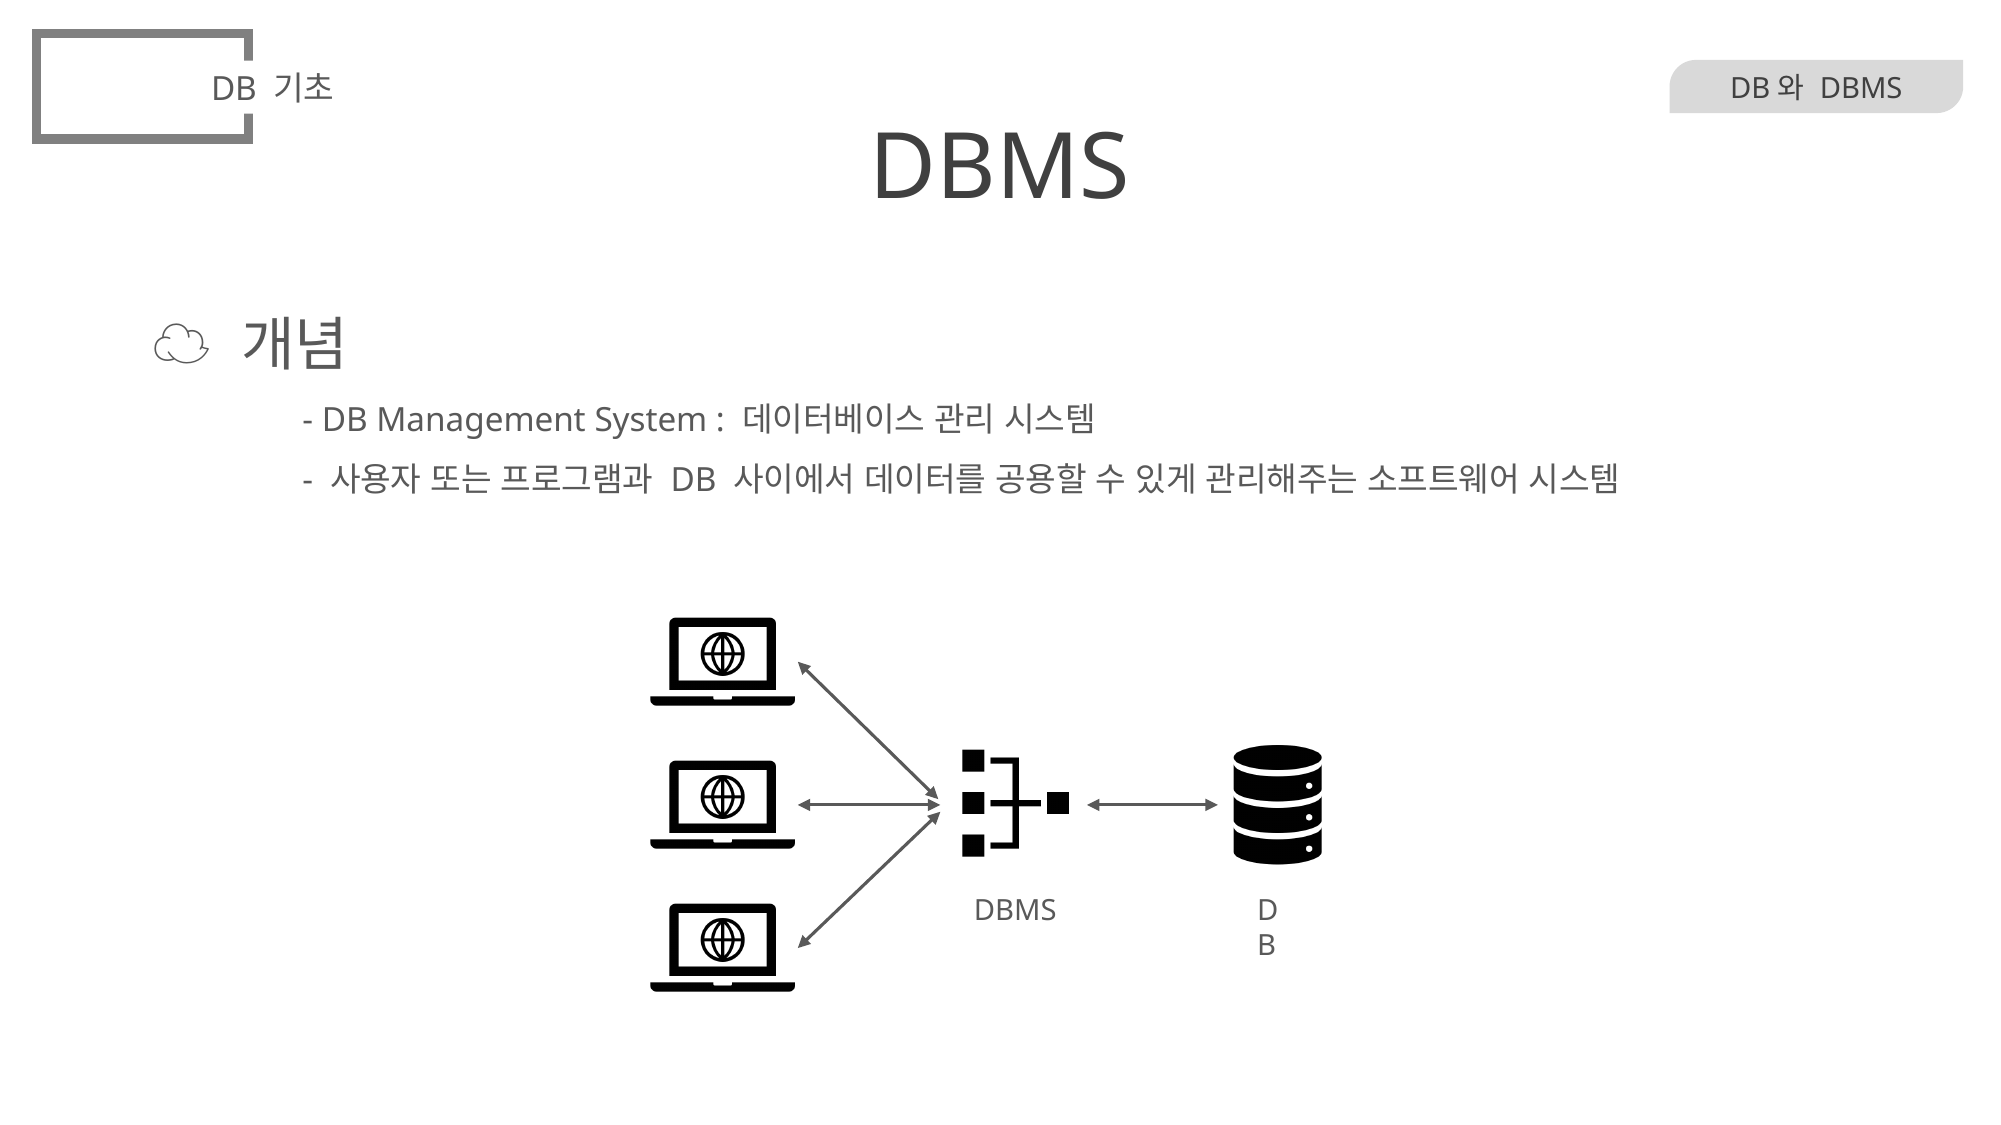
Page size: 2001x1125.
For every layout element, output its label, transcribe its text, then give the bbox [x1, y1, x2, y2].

title DBMS [137, 59, 1863, 278]
text_box DB와 DBMS [1668, 58, 1965, 115]
list ☁ 개념 - DB Management System : 데이터베이스 관리 시스템 - 사용자 또는 프로그램과 DB 사이에서 데이터를 공용할 수 있게 관리해주는 소프트웨어 시스템 [137, 299, 1863, 1065]
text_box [647, 586, 1353, 1023]
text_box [36, 33, 464, 140]
